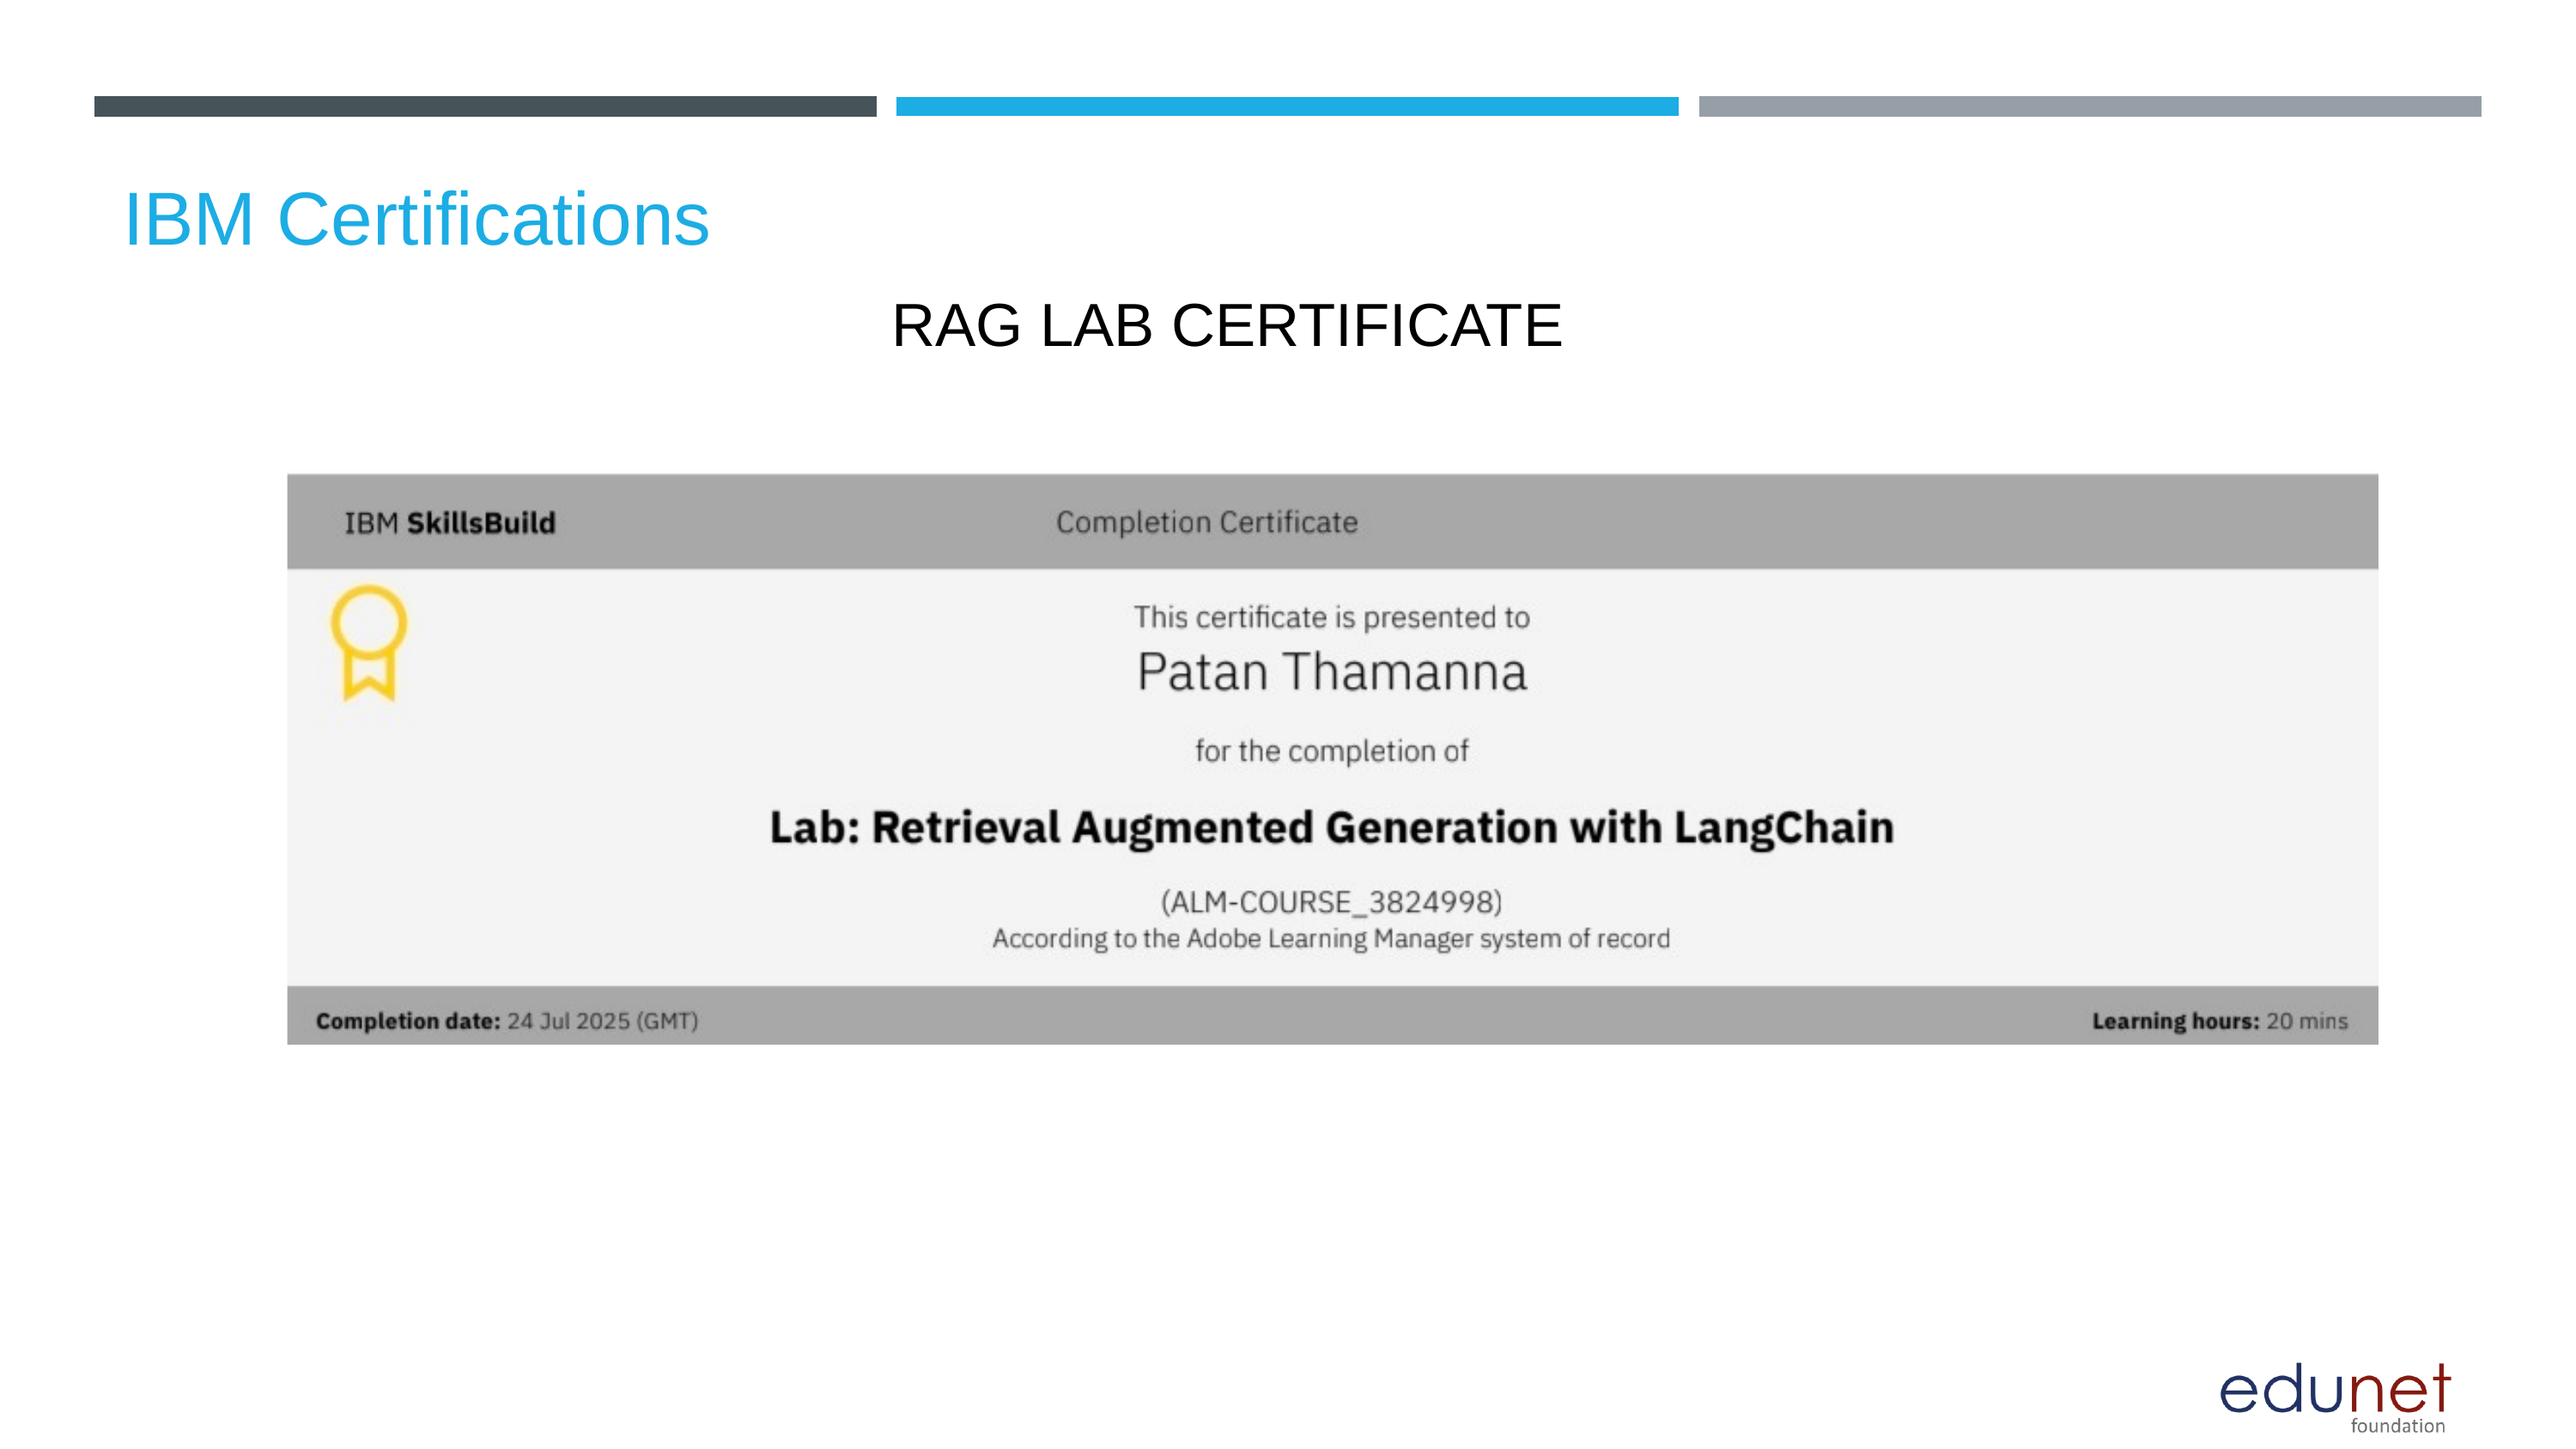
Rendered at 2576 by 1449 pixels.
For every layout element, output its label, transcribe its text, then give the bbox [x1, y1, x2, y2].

text_box RAG LAB CERTIFICATE [884, 273, 1572, 360]
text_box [94, 96, 878, 118]
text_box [122, 148, 2454, 261]
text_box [2215, 1359, 2454, 1438]
text_box [287, 432, 2379, 1045]
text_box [896, 96, 1680, 117]
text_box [1698, 95, 2482, 118]
